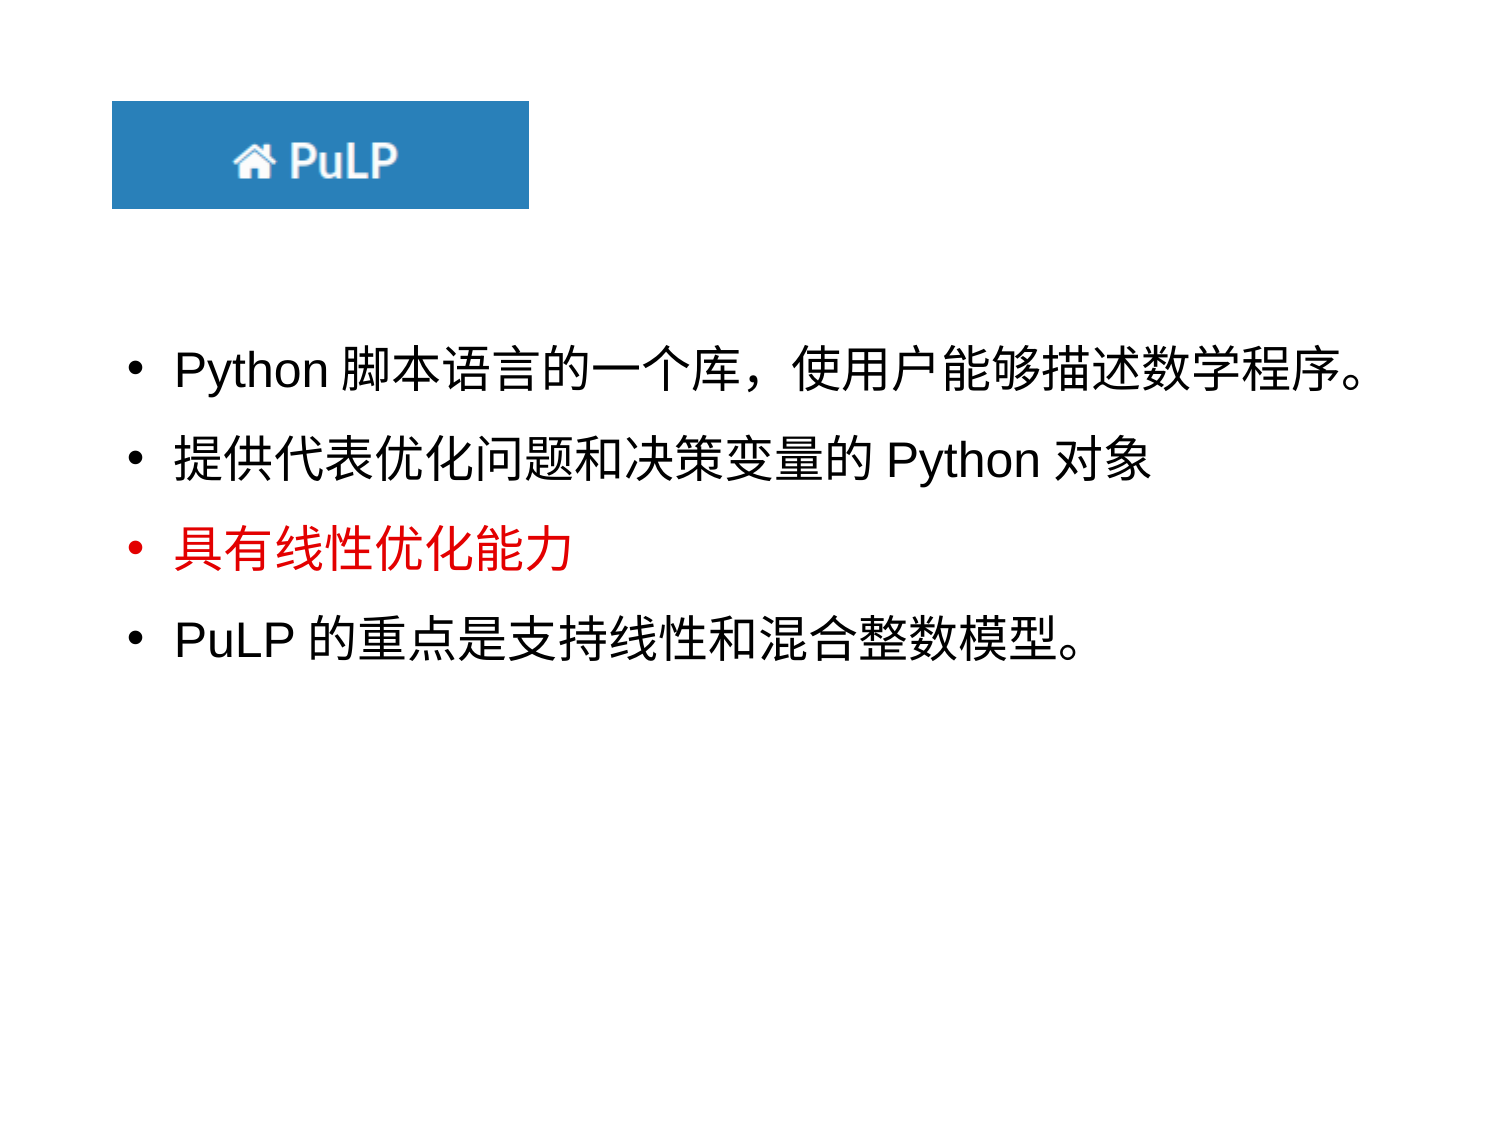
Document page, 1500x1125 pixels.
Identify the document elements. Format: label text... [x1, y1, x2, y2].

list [112, 101, 529, 209]
text_box Python脚本语言的一个库，使用户能够描述数学程序。 提供代表优化问题和决策变量的Python对象 具有线性优化能力 PuLP的重点是支持线性和混合整数模型。 [112, 255, 1435, 676]
